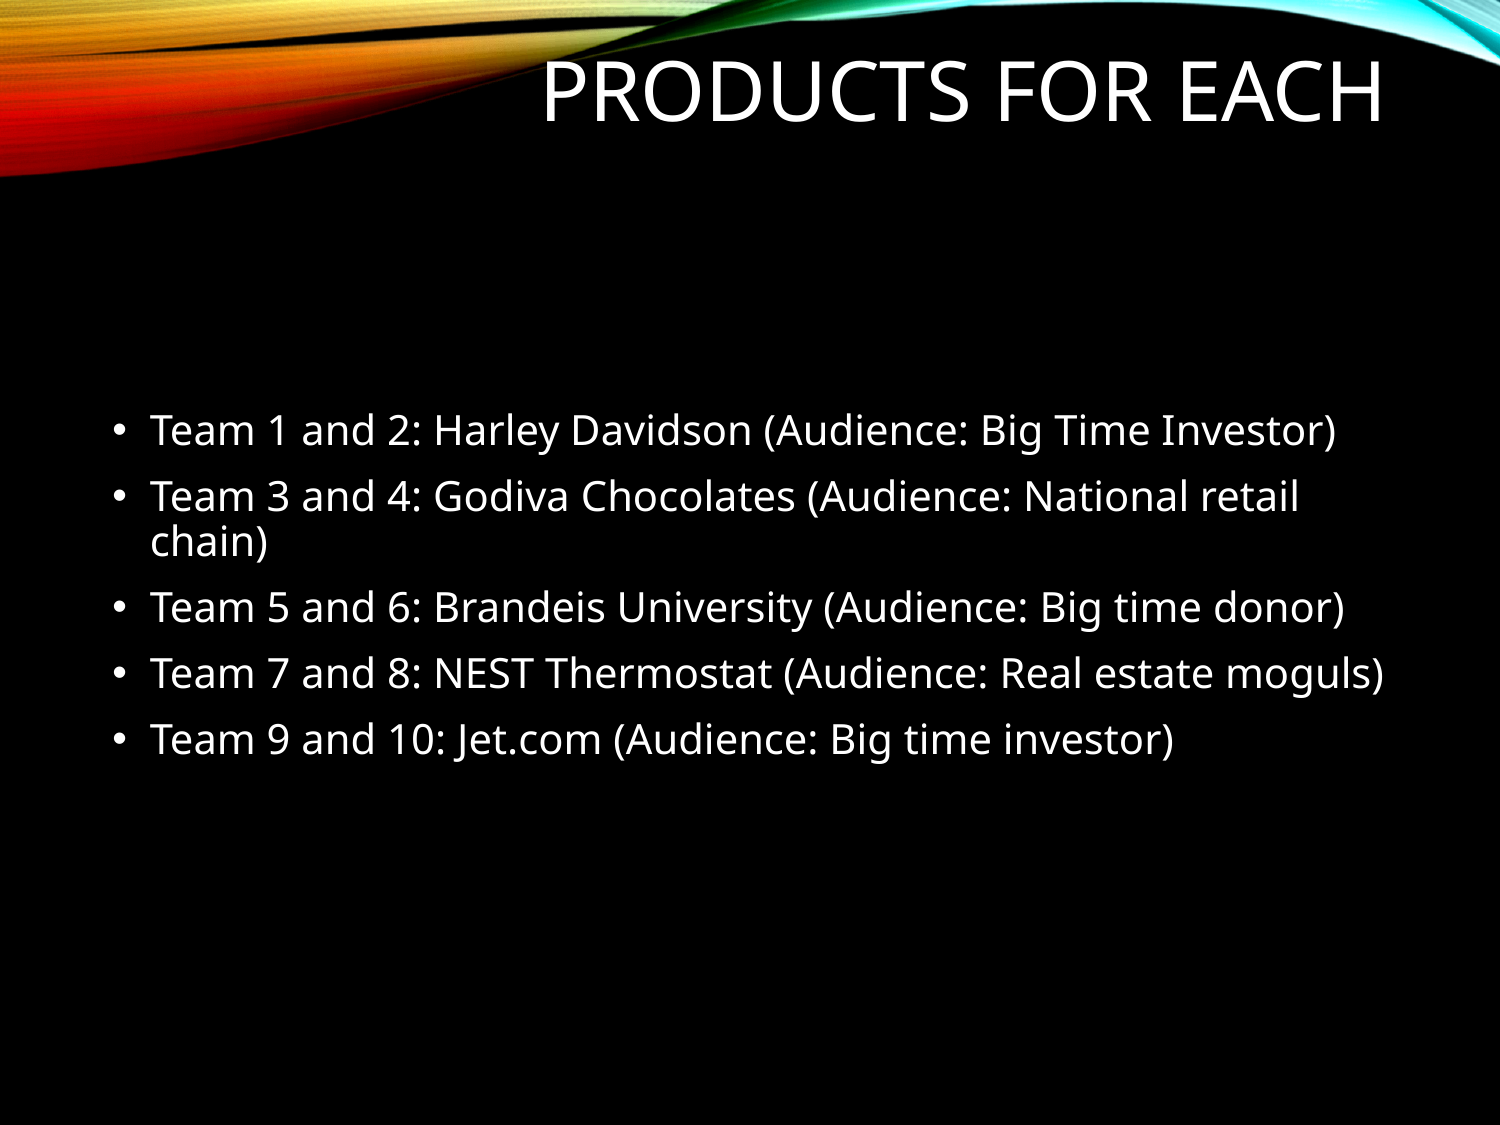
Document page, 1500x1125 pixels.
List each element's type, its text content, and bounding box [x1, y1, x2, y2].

list Team 1 and 2: Harley Davidson (Audience: Big Time Investor) Team 3 and 4: Godiva Chocolates (Audience: National retail chain) Team 5 and 6: Brandeis University (Audience: Big time donor) Team 7 and 8: NEST Thermostat (Audience: Real estate moguls) Team 9 and 10: Jet.com (Audience: Big time investor) [97, 204, 1403, 1035]
title Products for each [189, 42, 1403, 163]
picture [0, 0, 1500, 178]
